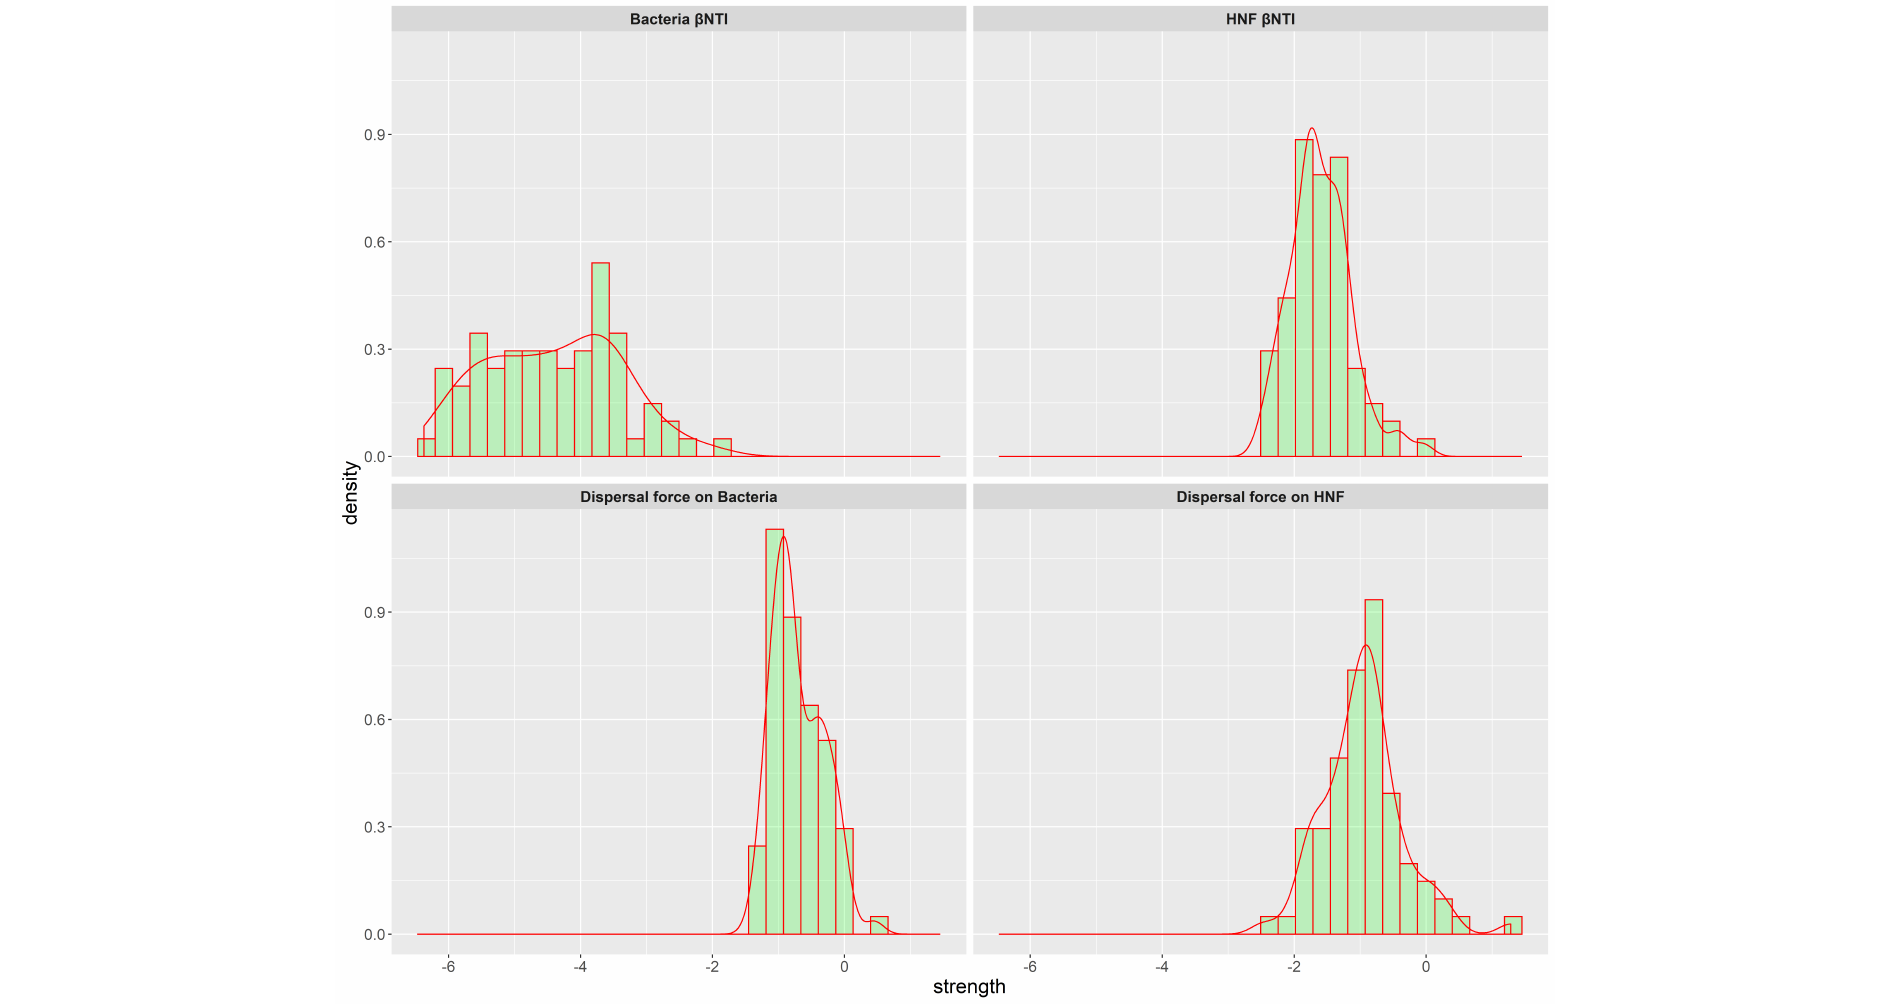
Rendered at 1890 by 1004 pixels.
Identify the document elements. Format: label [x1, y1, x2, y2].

picture [335, 0, 1555, 1004]
